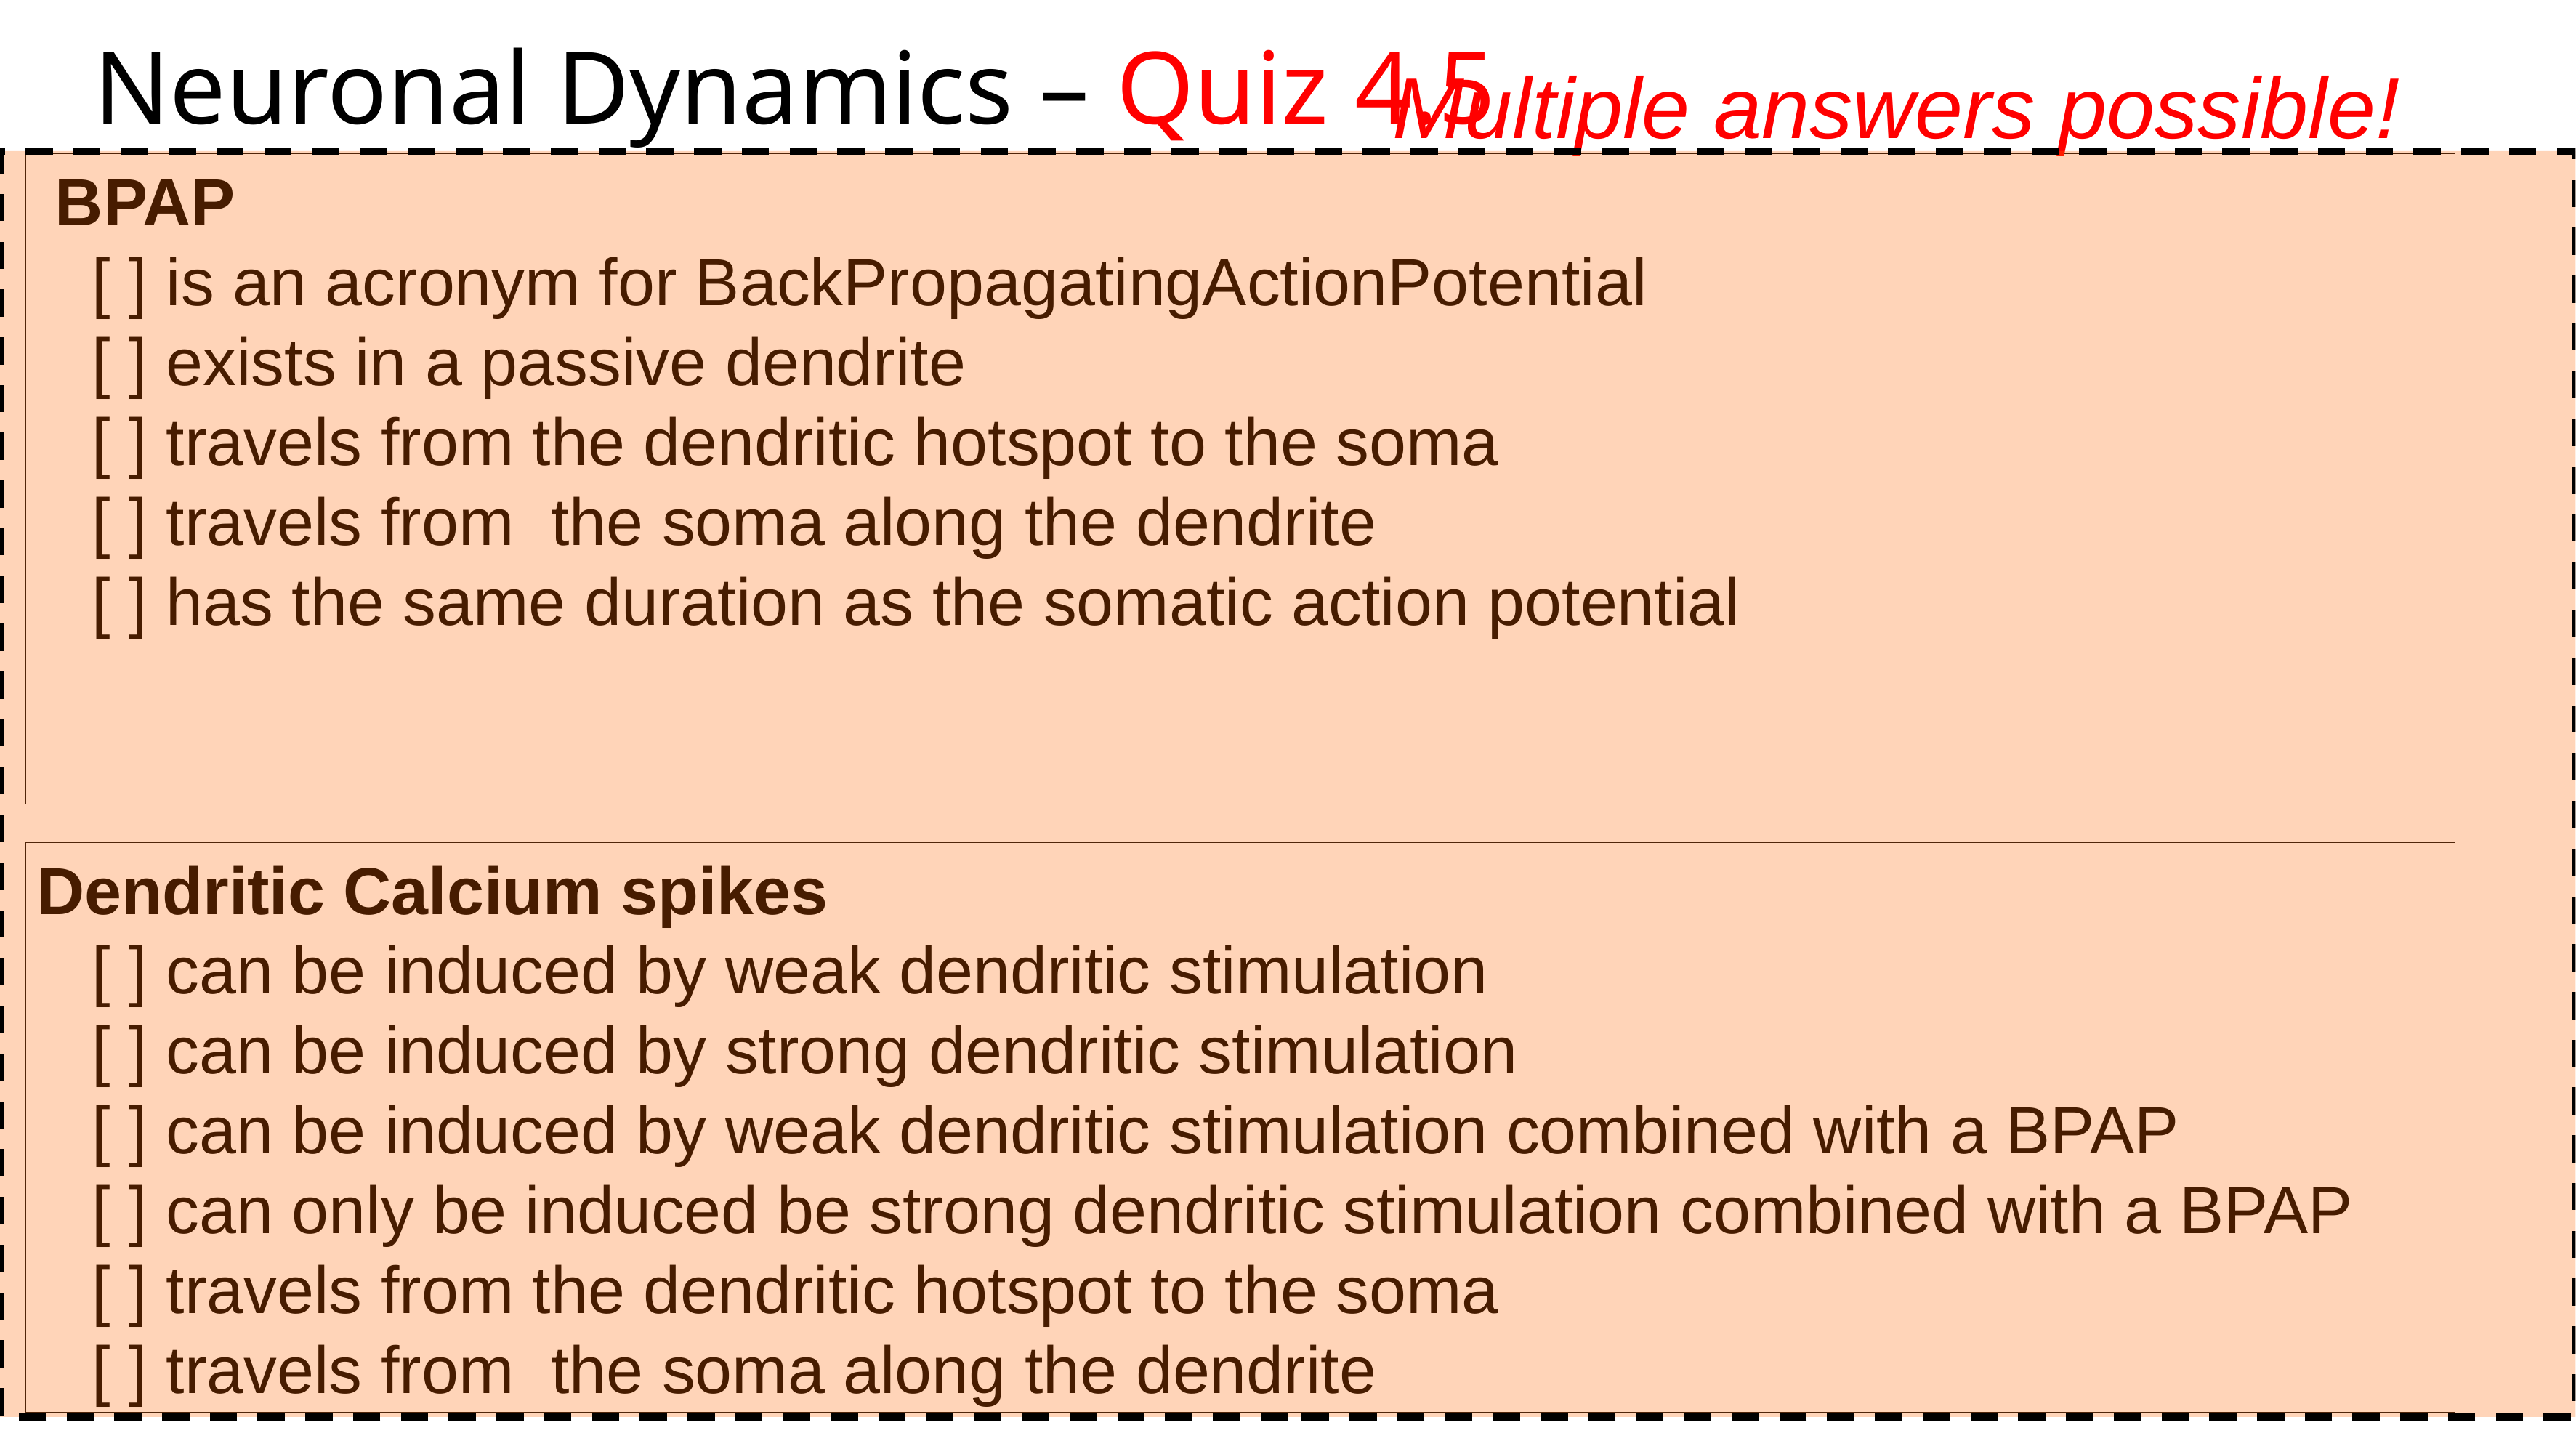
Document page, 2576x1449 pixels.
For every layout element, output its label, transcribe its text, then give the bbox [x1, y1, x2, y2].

text_box [0, 150, 2576, 1417]
text_box Multiple answers possible! [1381, 47, 2412, 150]
title Neuronal Dynamics – Quiz 4.5 [83, 18, 2570, 150]
